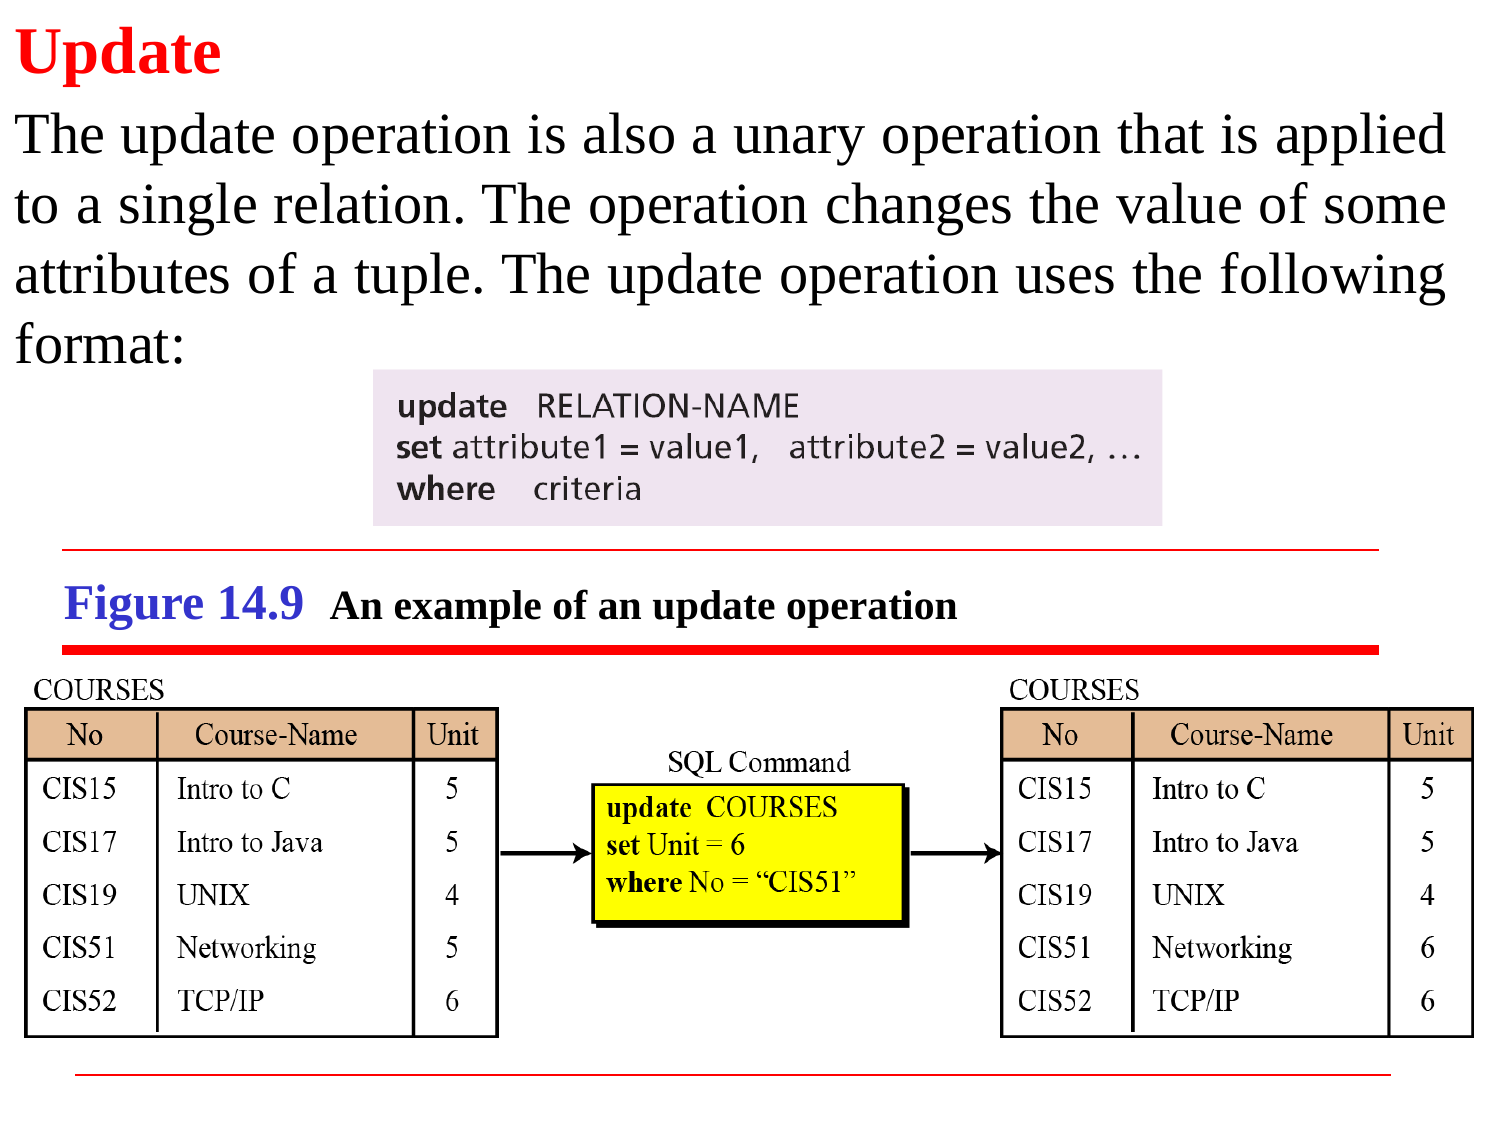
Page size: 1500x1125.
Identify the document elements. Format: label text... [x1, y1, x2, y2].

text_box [24, 549, 1474, 1075]
picture [363, 353, 1163, 538]
text_box Update [0, 0, 238, 87]
text_box The update operation is also a unary operation that is applied to a single relation. The operation changes the value of some attributes of a tuple. The update operation uses the following format: [0, 87, 1463, 383]
